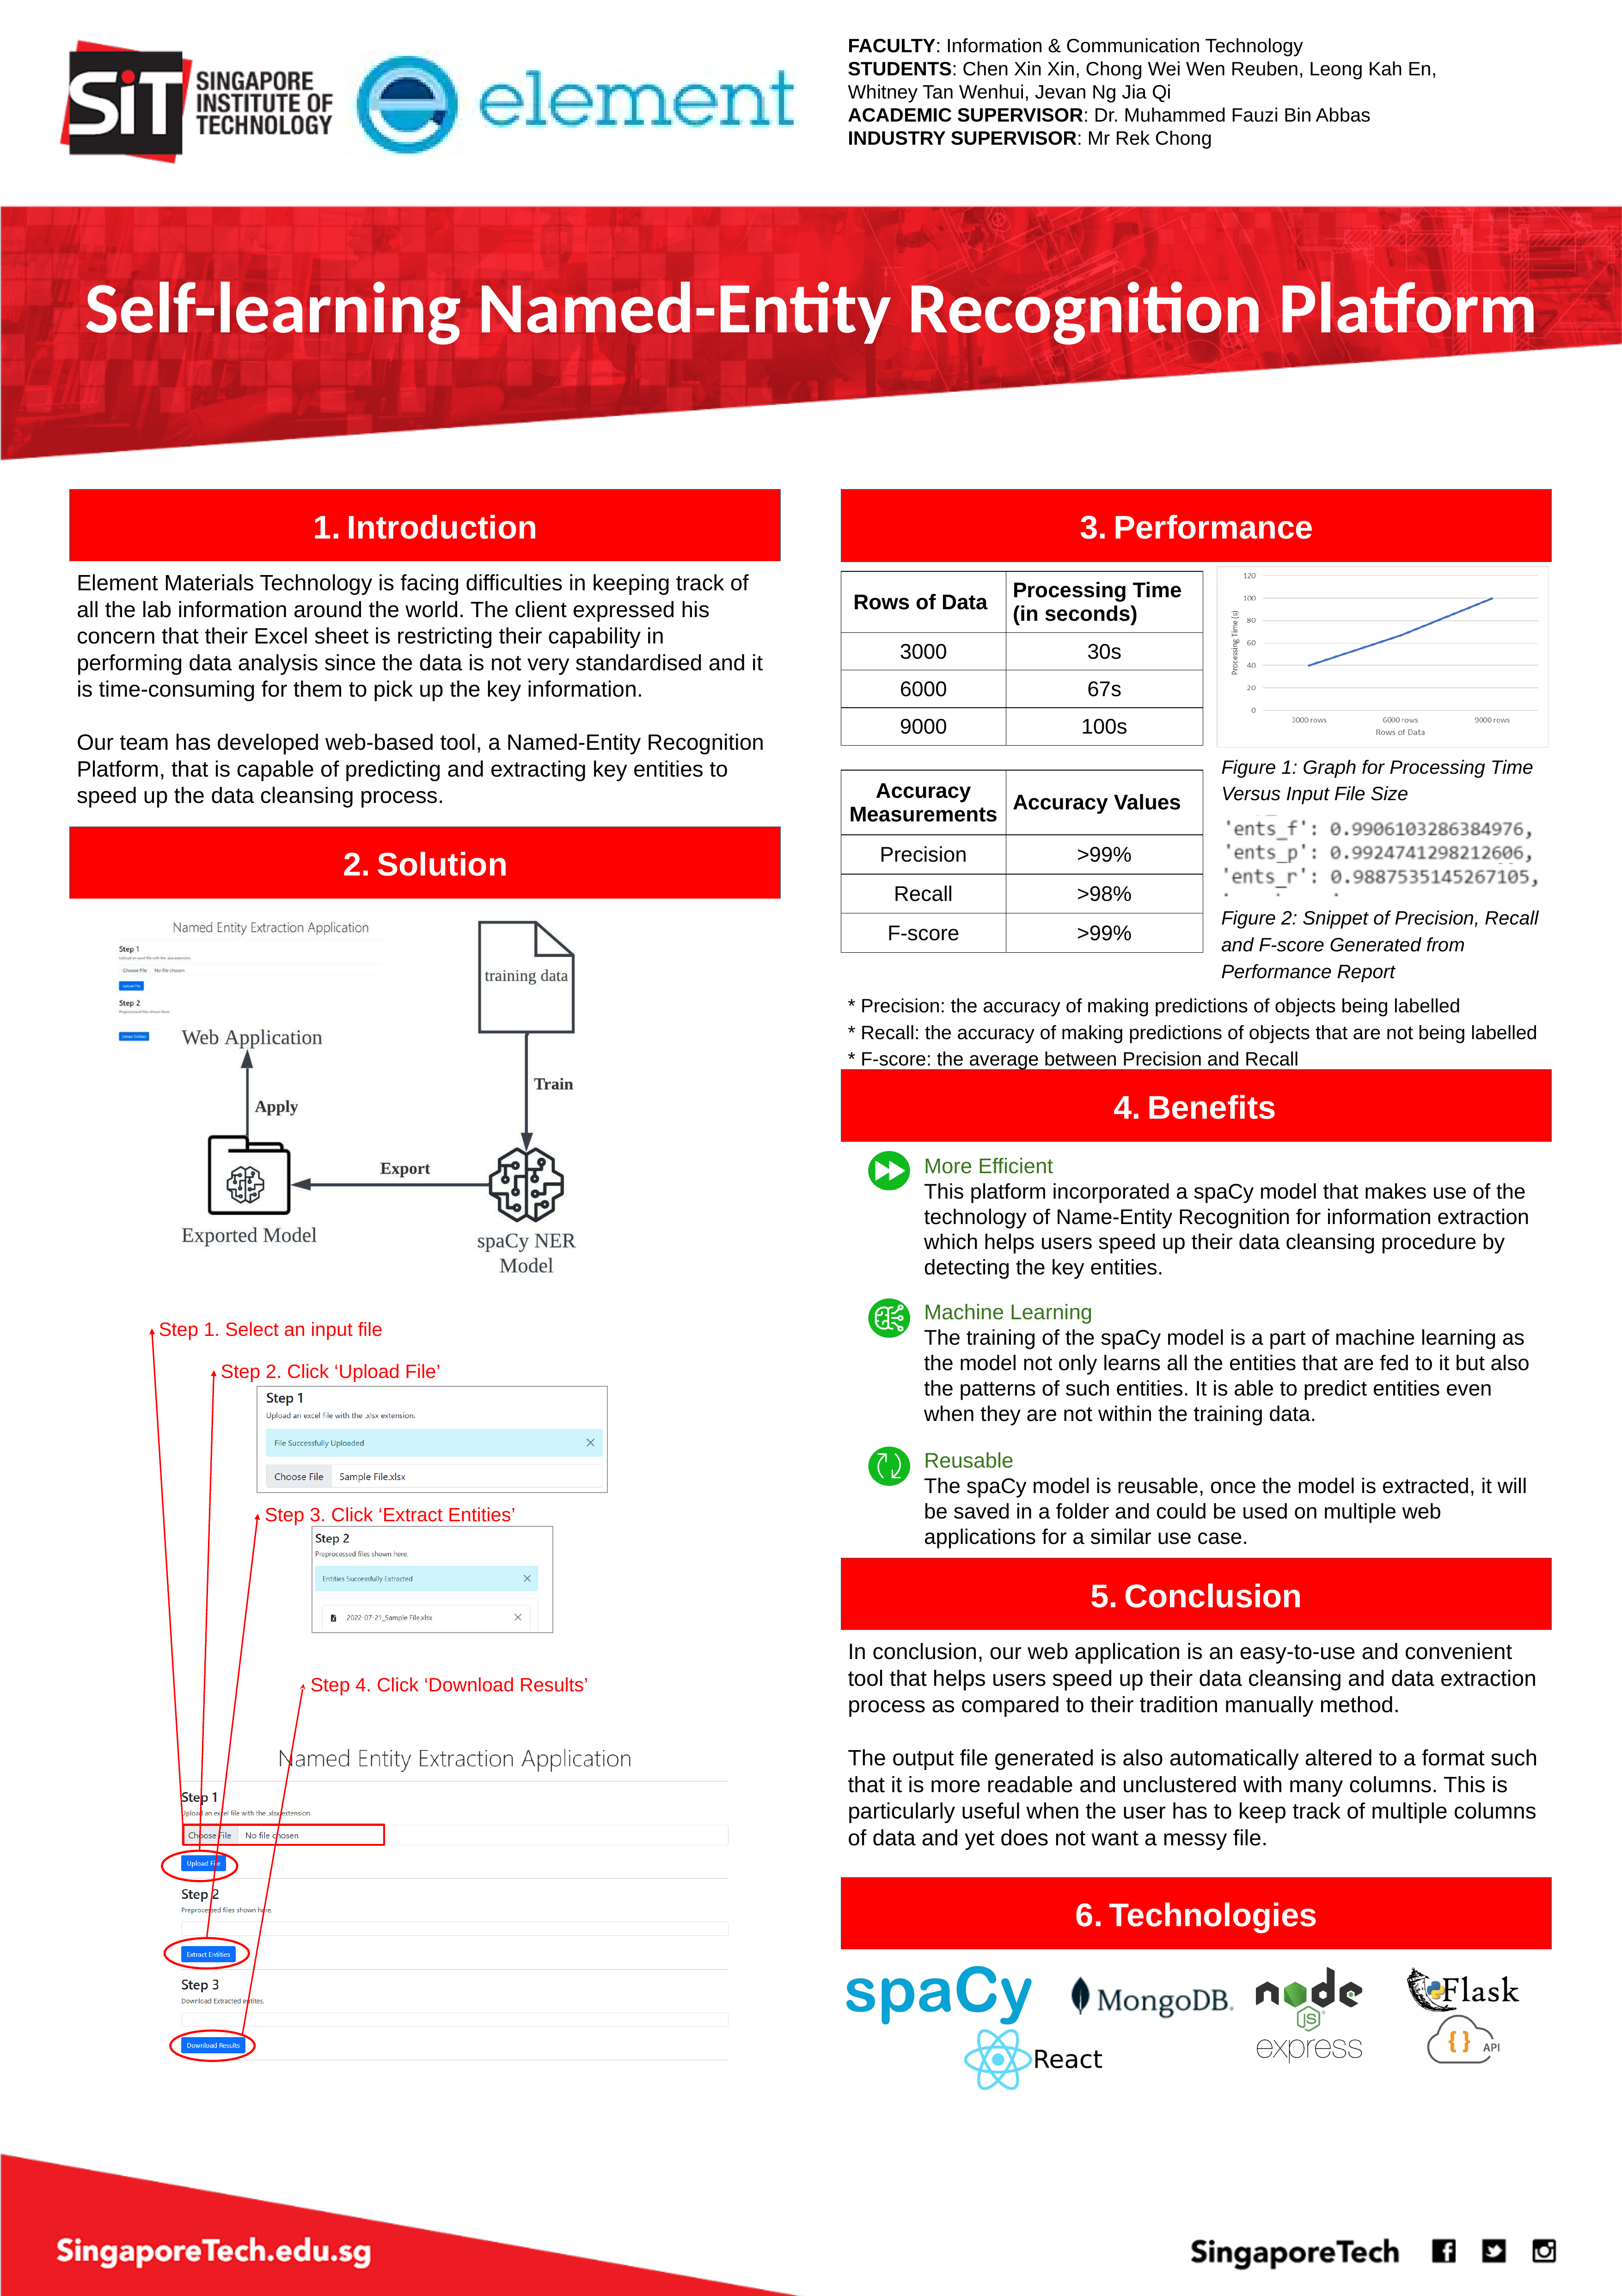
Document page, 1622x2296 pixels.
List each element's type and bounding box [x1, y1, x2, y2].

text_box [1219, 815, 1546, 896]
text_box [242, 1684, 304, 2035]
text_box [199, 1370, 214, 1851]
picture [0, 0, 1622, 2296]
text_box [152, 1329, 184, 1835]
text_box [206, 1513, 258, 1939]
text_box [858, 1141, 1546, 1288]
text_box [858, 1289, 1546, 1434]
text_box [858, 1437, 1541, 1557]
